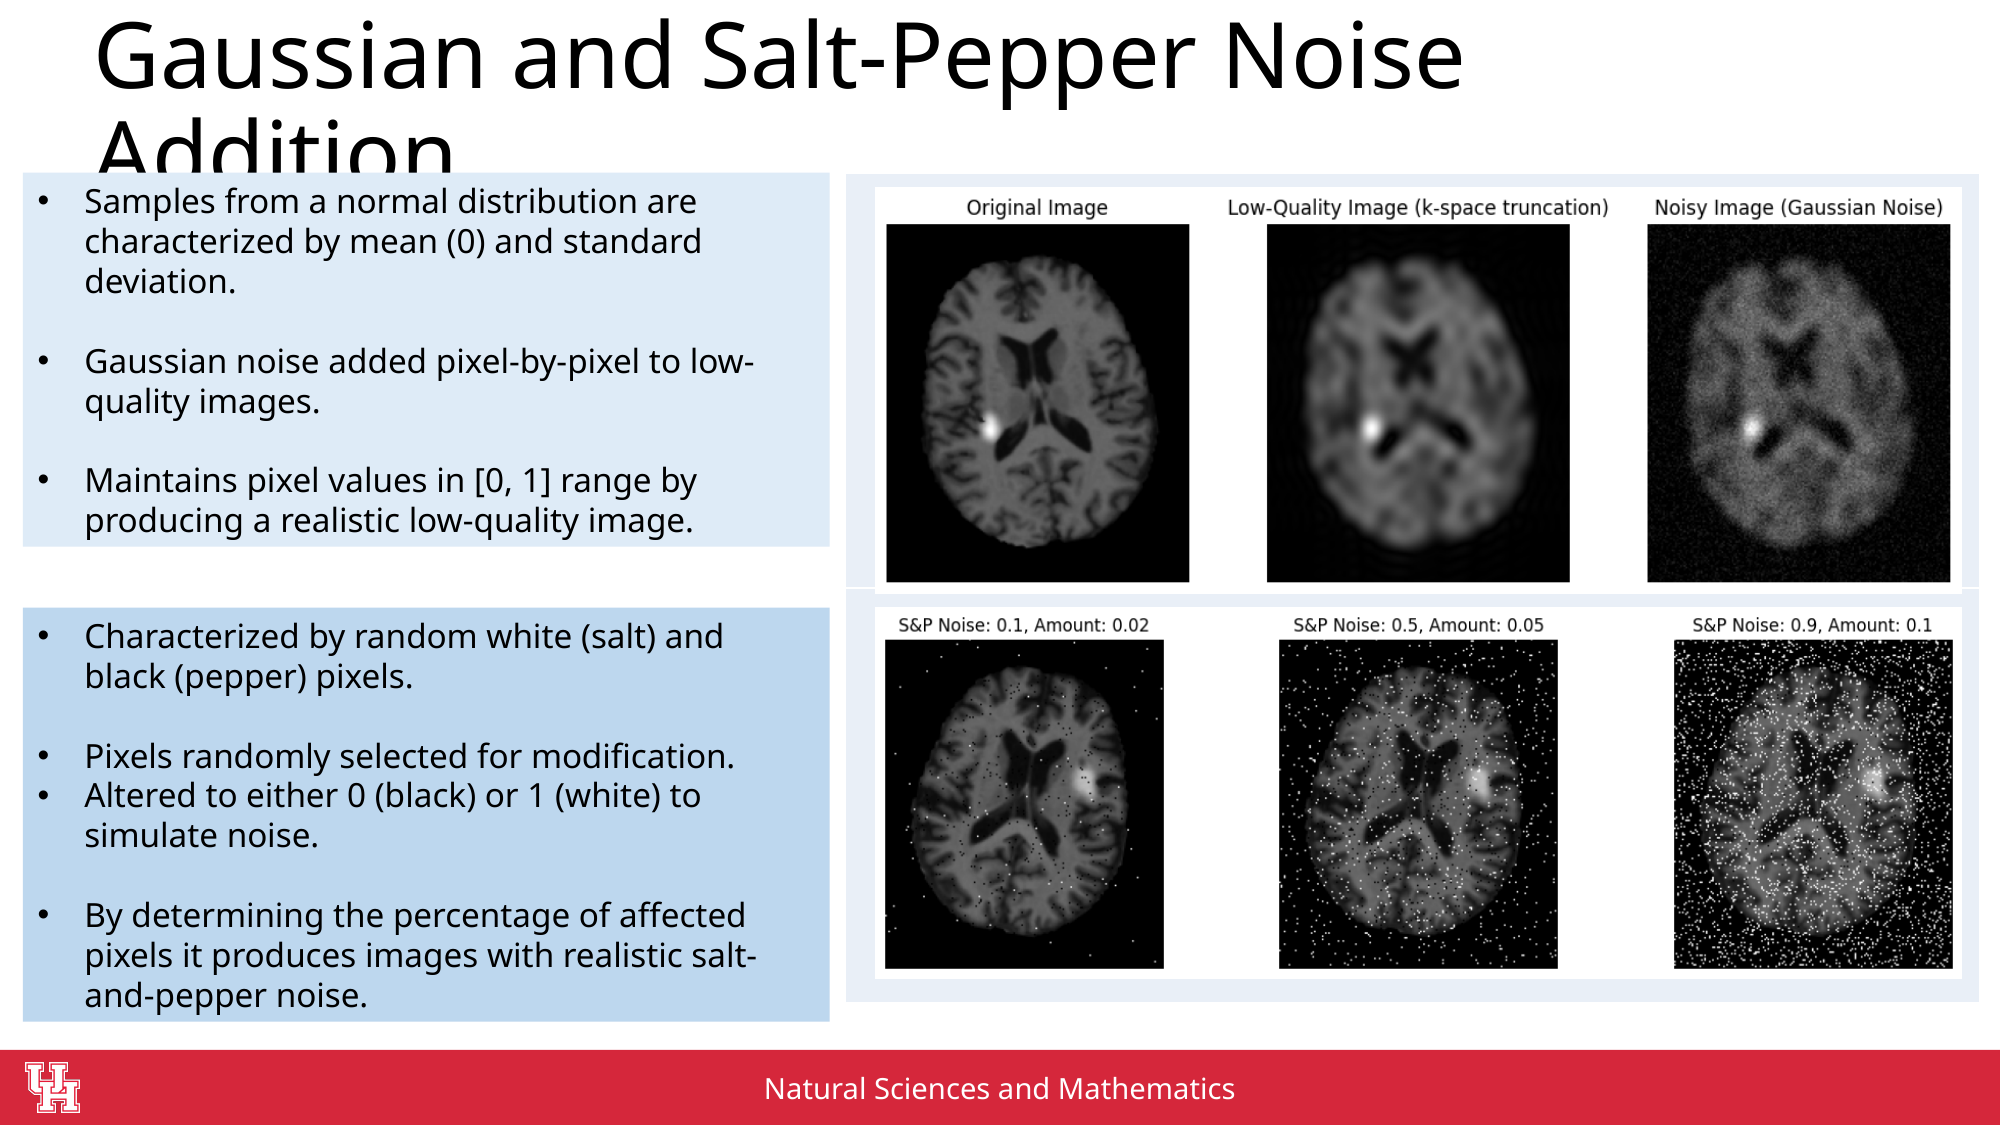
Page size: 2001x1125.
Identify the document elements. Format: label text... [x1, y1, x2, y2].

table_cell [846, 589, 1979, 1002]
text_box Characterized by random white (salt) and black (pepper) pixels. Pixels randomly selected for modification. Altered to either 0 (black) or 1 (white) to simulate noise. By determining the percentage of affected pixels it produces images with realistic salt-and-pepper noise. [22, 607, 830, 1022]
table_header [846, 174, 1979, 587]
picture [25, 1062, 80, 1113]
title Gaussian and Salt-Pepper Noise Addition [78, 0, 1804, 218]
picture [875, 607, 1962, 979]
picture [875, 187, 1962, 594]
text_box Samples from a normal distribution are characterized by mean (0) and standard deviation. Gaussian noise added pixel-by-pixel to low-quality images. Maintains pixel values in [0, 1] range by producing a realistic low-quality image. [22, 172, 830, 547]
